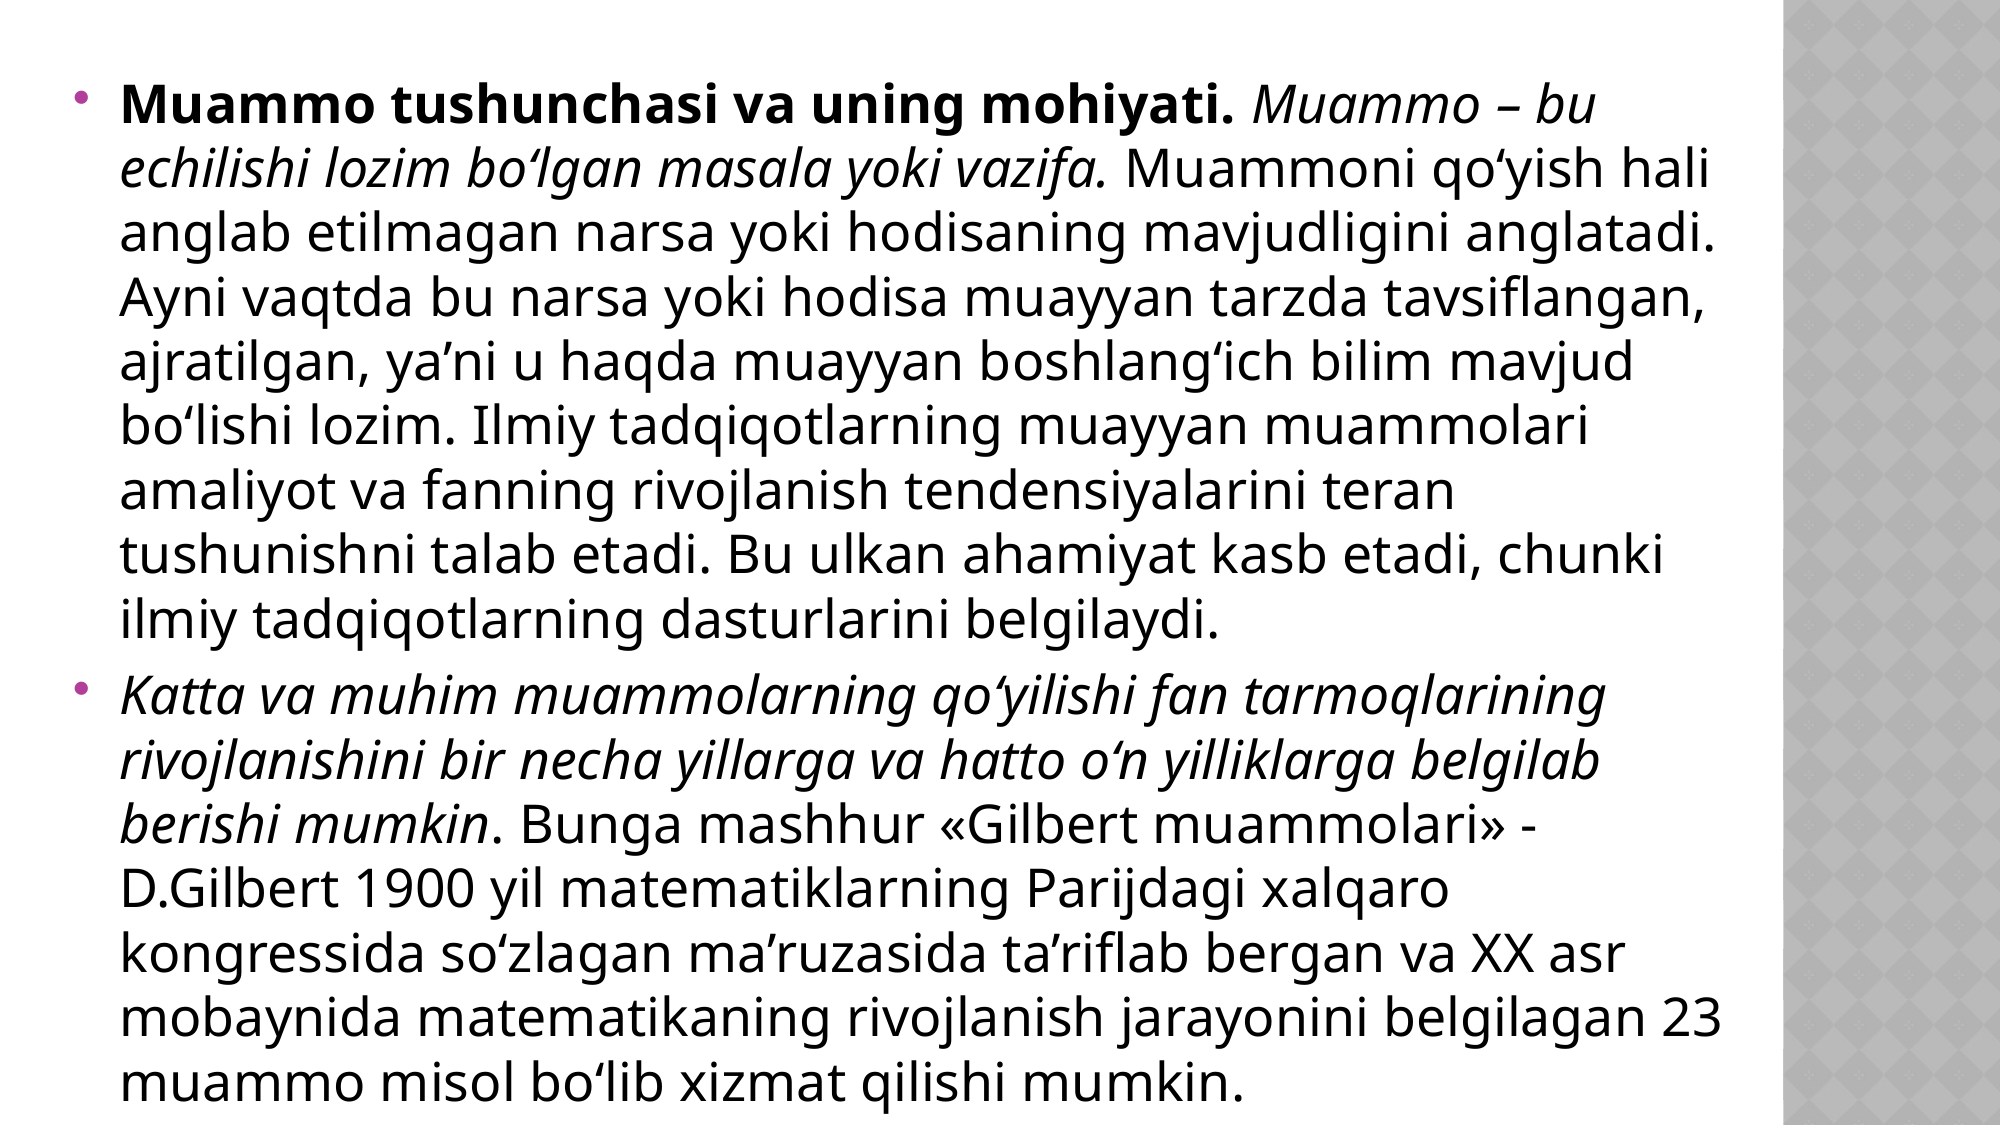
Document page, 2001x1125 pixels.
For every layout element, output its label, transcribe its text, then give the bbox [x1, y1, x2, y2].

list Muammo tushunchasi va uning mohiyati. Muammo – bu echilishi lozim bo‘lgan masala yoki vazifa. Muammoni qo‘yish hali anglab etilmagan narsa yoki hodisaning mavjudligini anglatadi. Ayni vaqtda bu narsa yoki hodisa muayyan tarzda tavsiflangan, ajratilgan, ya’ni u haqda muayyan boshlang‘ich bilim mavjud bo‘lishi lozim. Ilmiy tadqiqotlarning muayyan muammolari amaliyot va fanning rivojlanish tendensiyalarini teran tushunishni talab etadi. Bu ulkan ahamiyat kasb etadi, chunki ilmiy tadqiqotlarning dasturlarini belgilaydi. Katta va muhim muammolarning qo‘yilishi fan tarmoqlarining rivojlanishini bir necha yillarga va hatto o‘n yilliklarga belgilab berishi mumkin. Bunga mashhur «Gilbert muammolari» - D.Gilbert 1900 yil matematiklarning Parijdagi xalqaro kongressida so‘zlagan ma’ruzasida ta’riflab bergan va XX asr mobaynida matematikaning rivojlanish jarayonini belgilagan 23 muammo misol bo‘lib xizmat qilishi mumkin. [60, 62, 1770, 1125]
